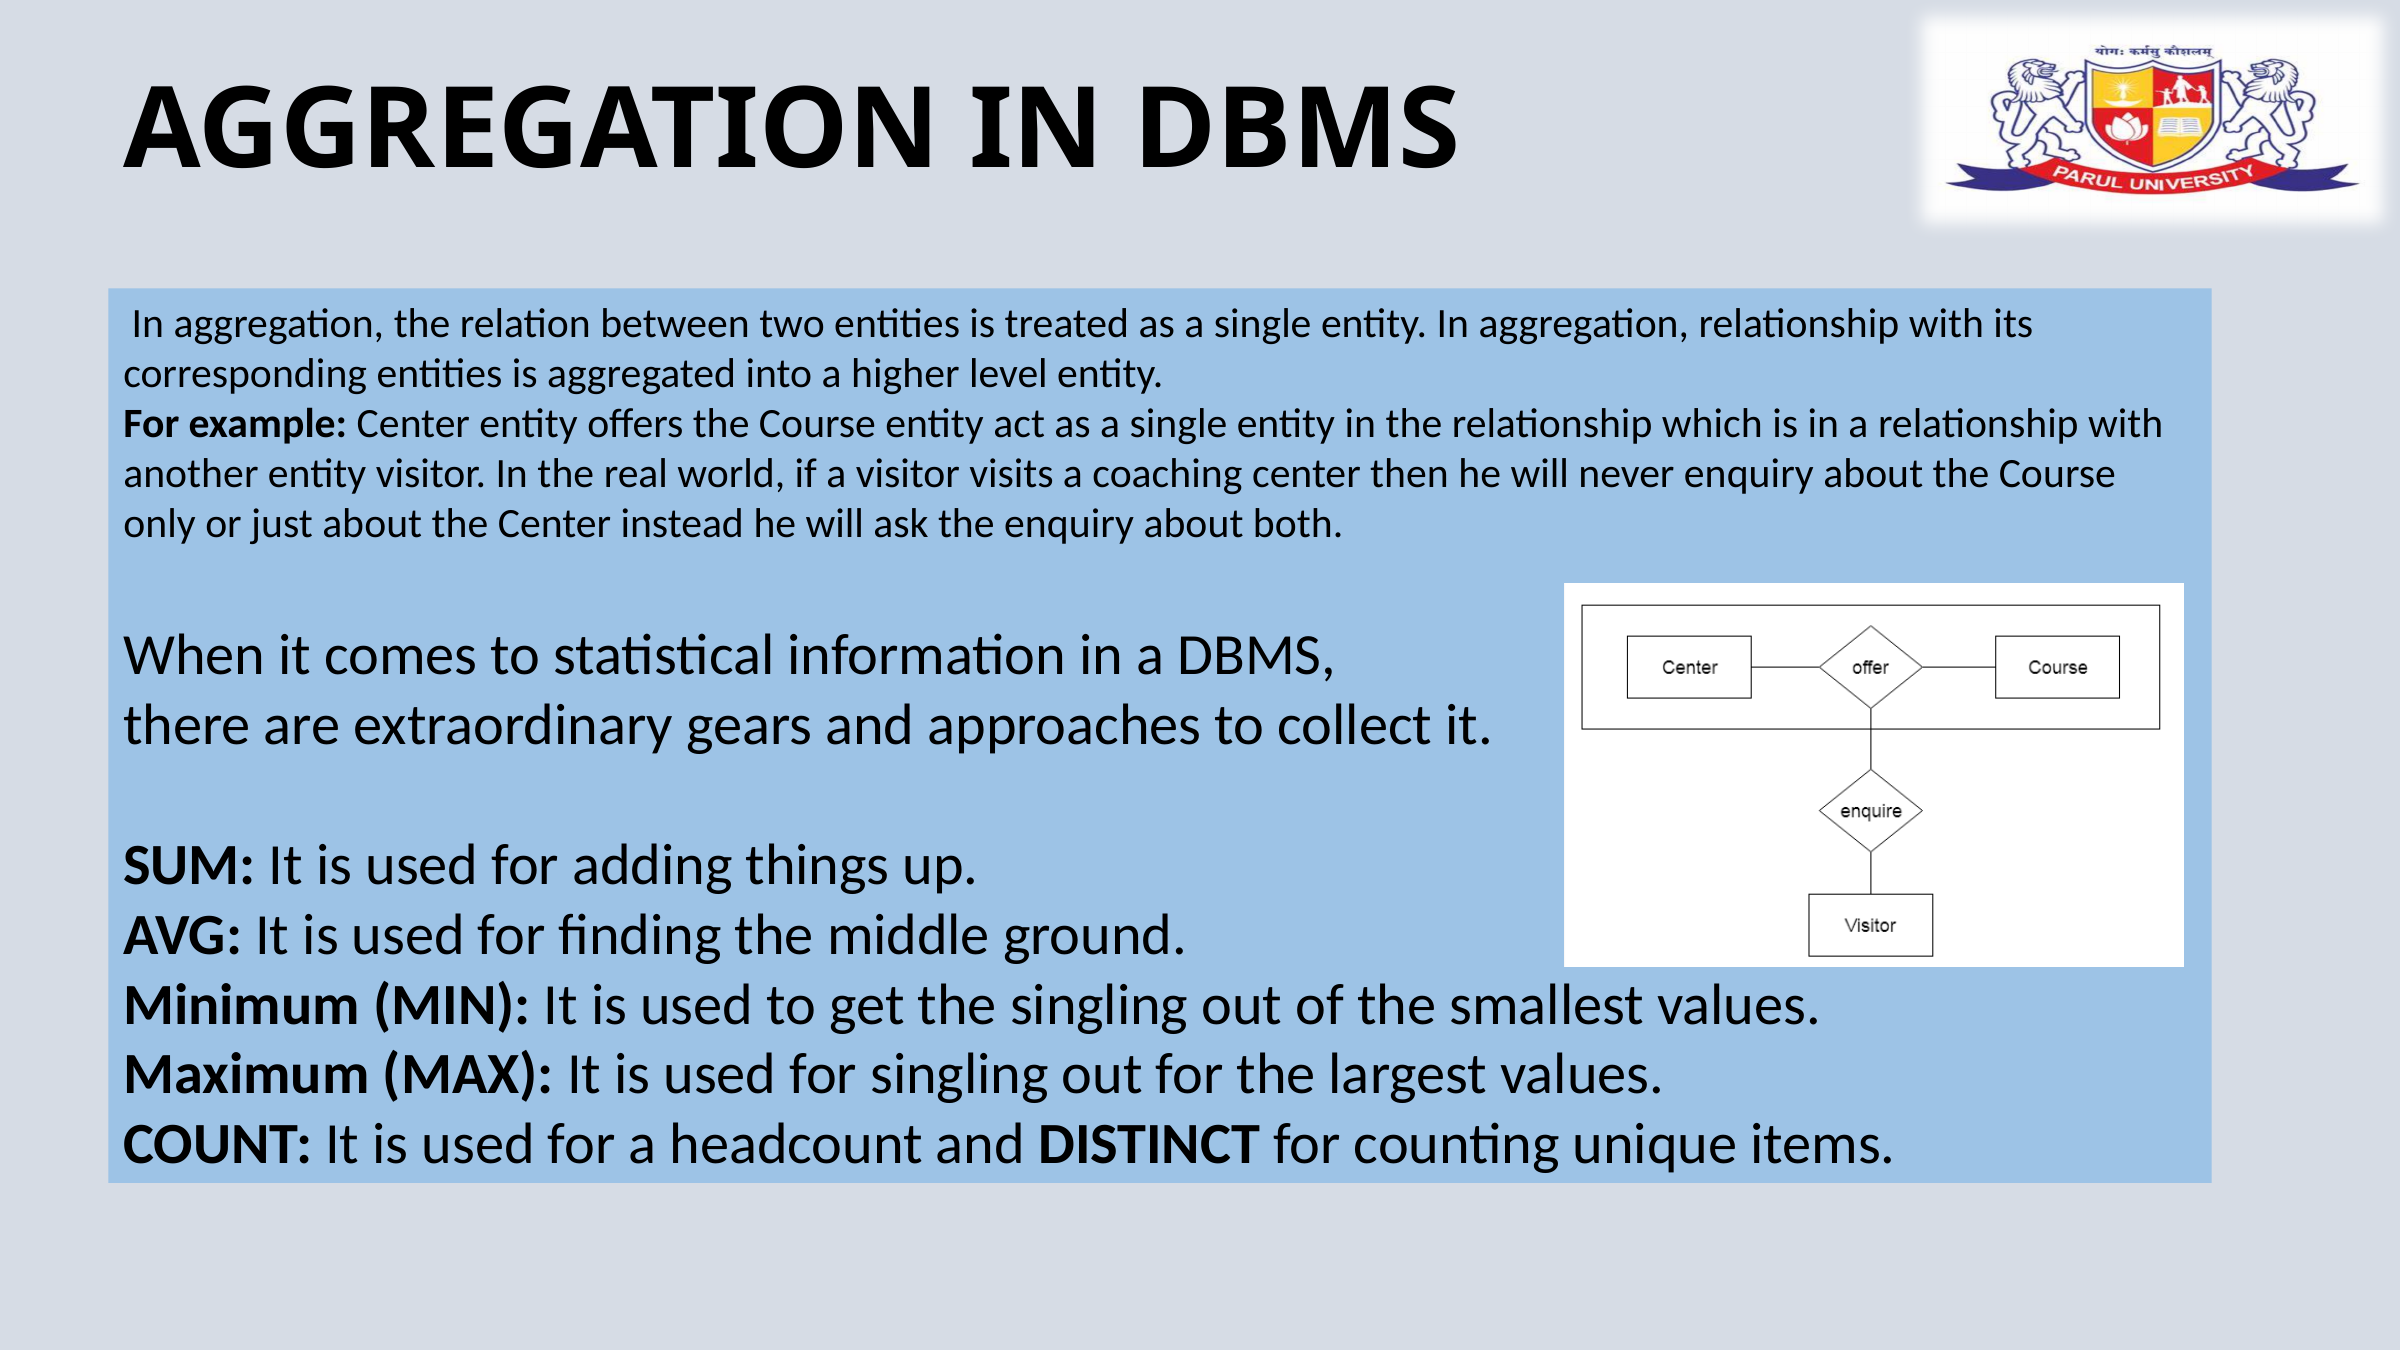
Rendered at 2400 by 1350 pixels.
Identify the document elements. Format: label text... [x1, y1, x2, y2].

text_box In aggregation, the relation between two entities is treated as a single entity. In aggregation, relationship with its corresponding entities is aggregated into a higher level entity. For example: Center entity offers the Course entity act as a single entity in the relationship which is in a relationship with another entity visitor. In the real world, if a visitor visits a coaching center then he will never enquiry about the Course only or just about the Center instead he will ask the enquiry about both. When it comes to statistical information in a DBMS, there are extraordinary gears and approaches to collect it. SUM: It is used for adding things up. AVG: It is used for finding the middle ground. Minimum (MIN): It is used to get the singling out of the smallest values. Maximum (MAX): It is used for singling out for the largest values. COUNT: It is used for a headcount and DISTINCT for counting unique items. [108, 288, 2212, 1183]
title AGGREGATION IN DBMS [108, 0, 1943, 262]
picture [1904, 0, 2400, 240]
picture [1563, 583, 2184, 967]
